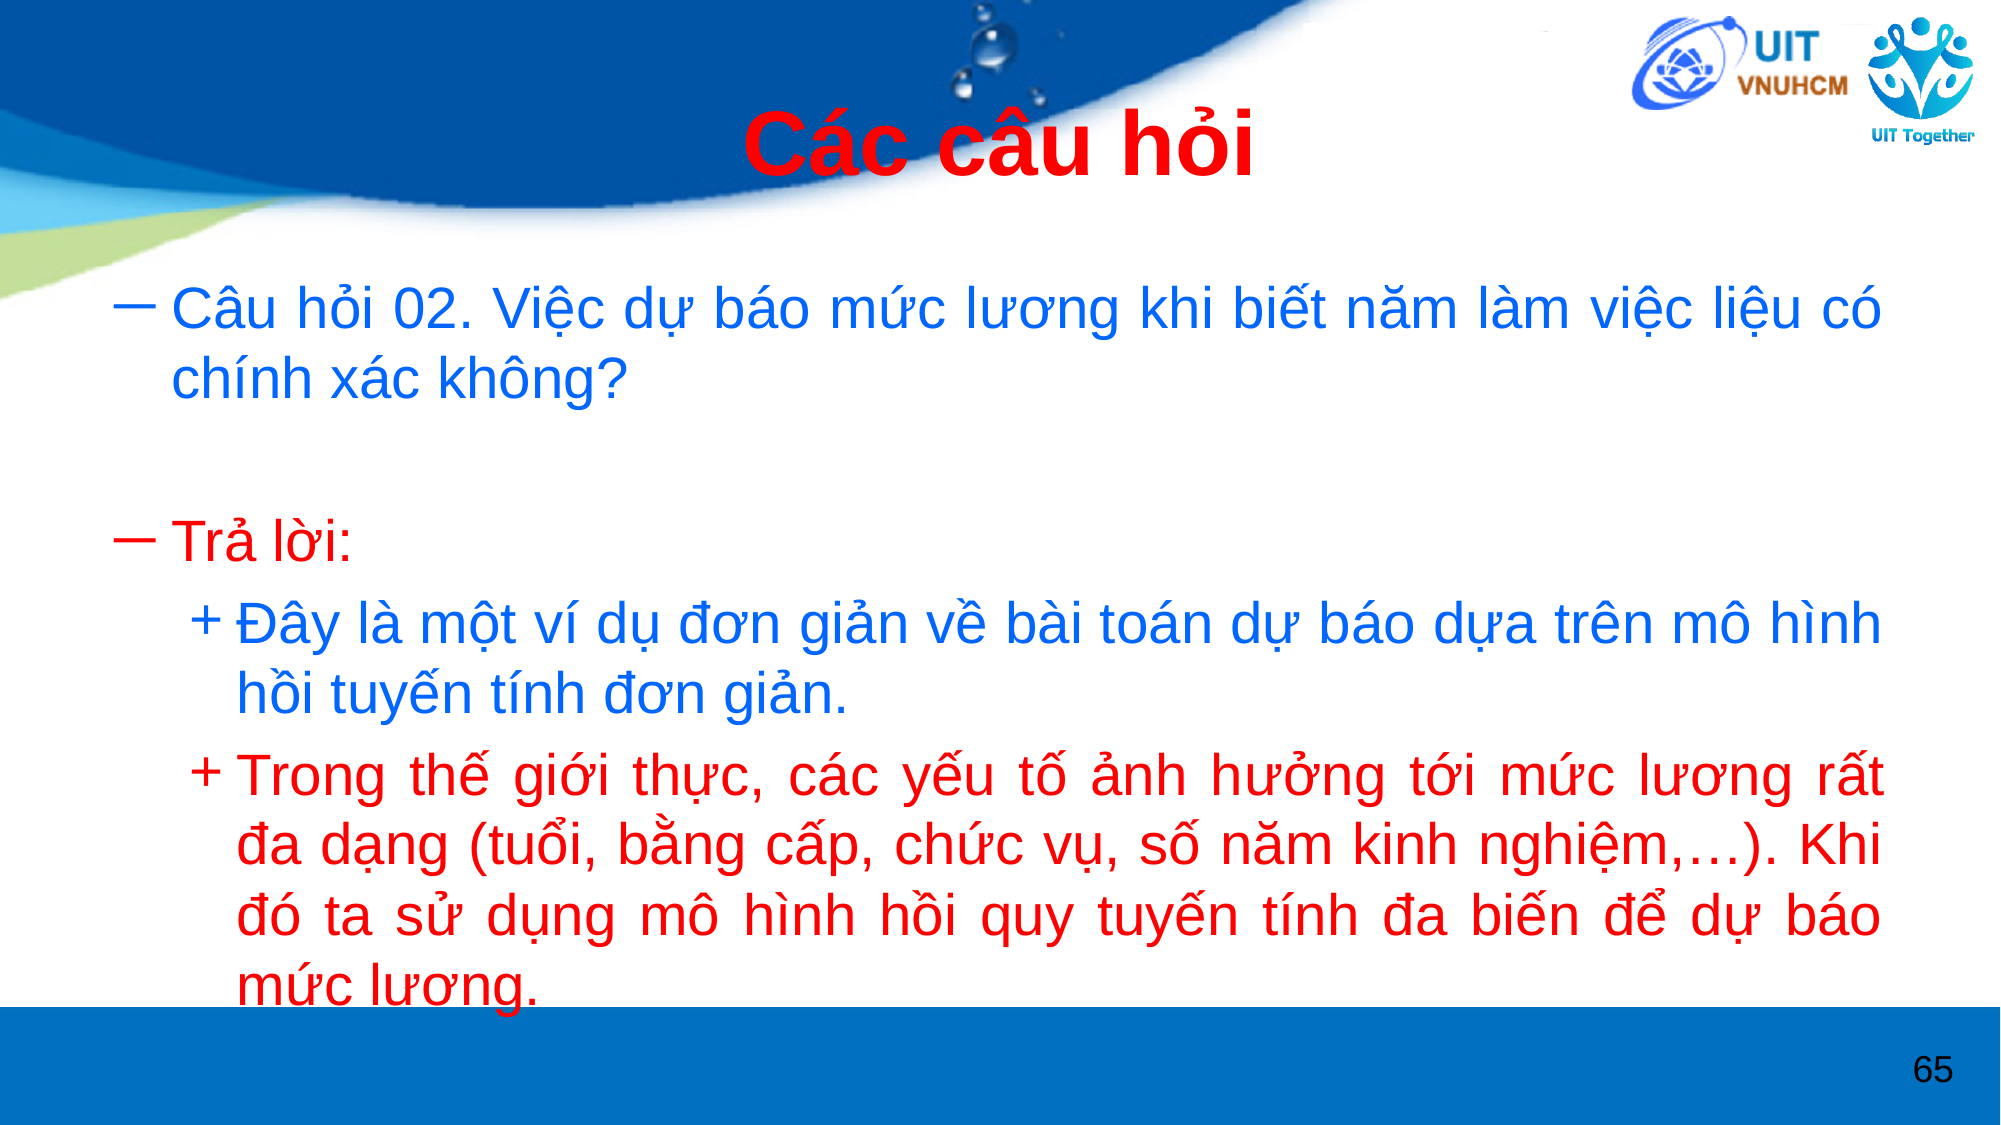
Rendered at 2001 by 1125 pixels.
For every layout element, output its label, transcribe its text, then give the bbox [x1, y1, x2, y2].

list Câu hỏi 02. Việc dự báo mức lương khi biết năm làm việc liệu có chính xác không? Trả lời: Đây là một ví dụ đơn giản về bài toán dự báo dựa trên mô hình hồi tuyến tính đơn giản. Trong thế giới thực, các yếu tố ảnh hưởng tới mức lương rất đa dạng (tuổi, bằng cấp, chức vụ, số năm kinh nghiệm,…). Khi đó ta sử dụng mô hình hồi quy tuyến tính đa biến để dự báo mức lương. [99, 262, 1900, 1005]
picture [0, 0, 2001, 1125]
title Các câu hỏi [99, 45, 1900, 233]
